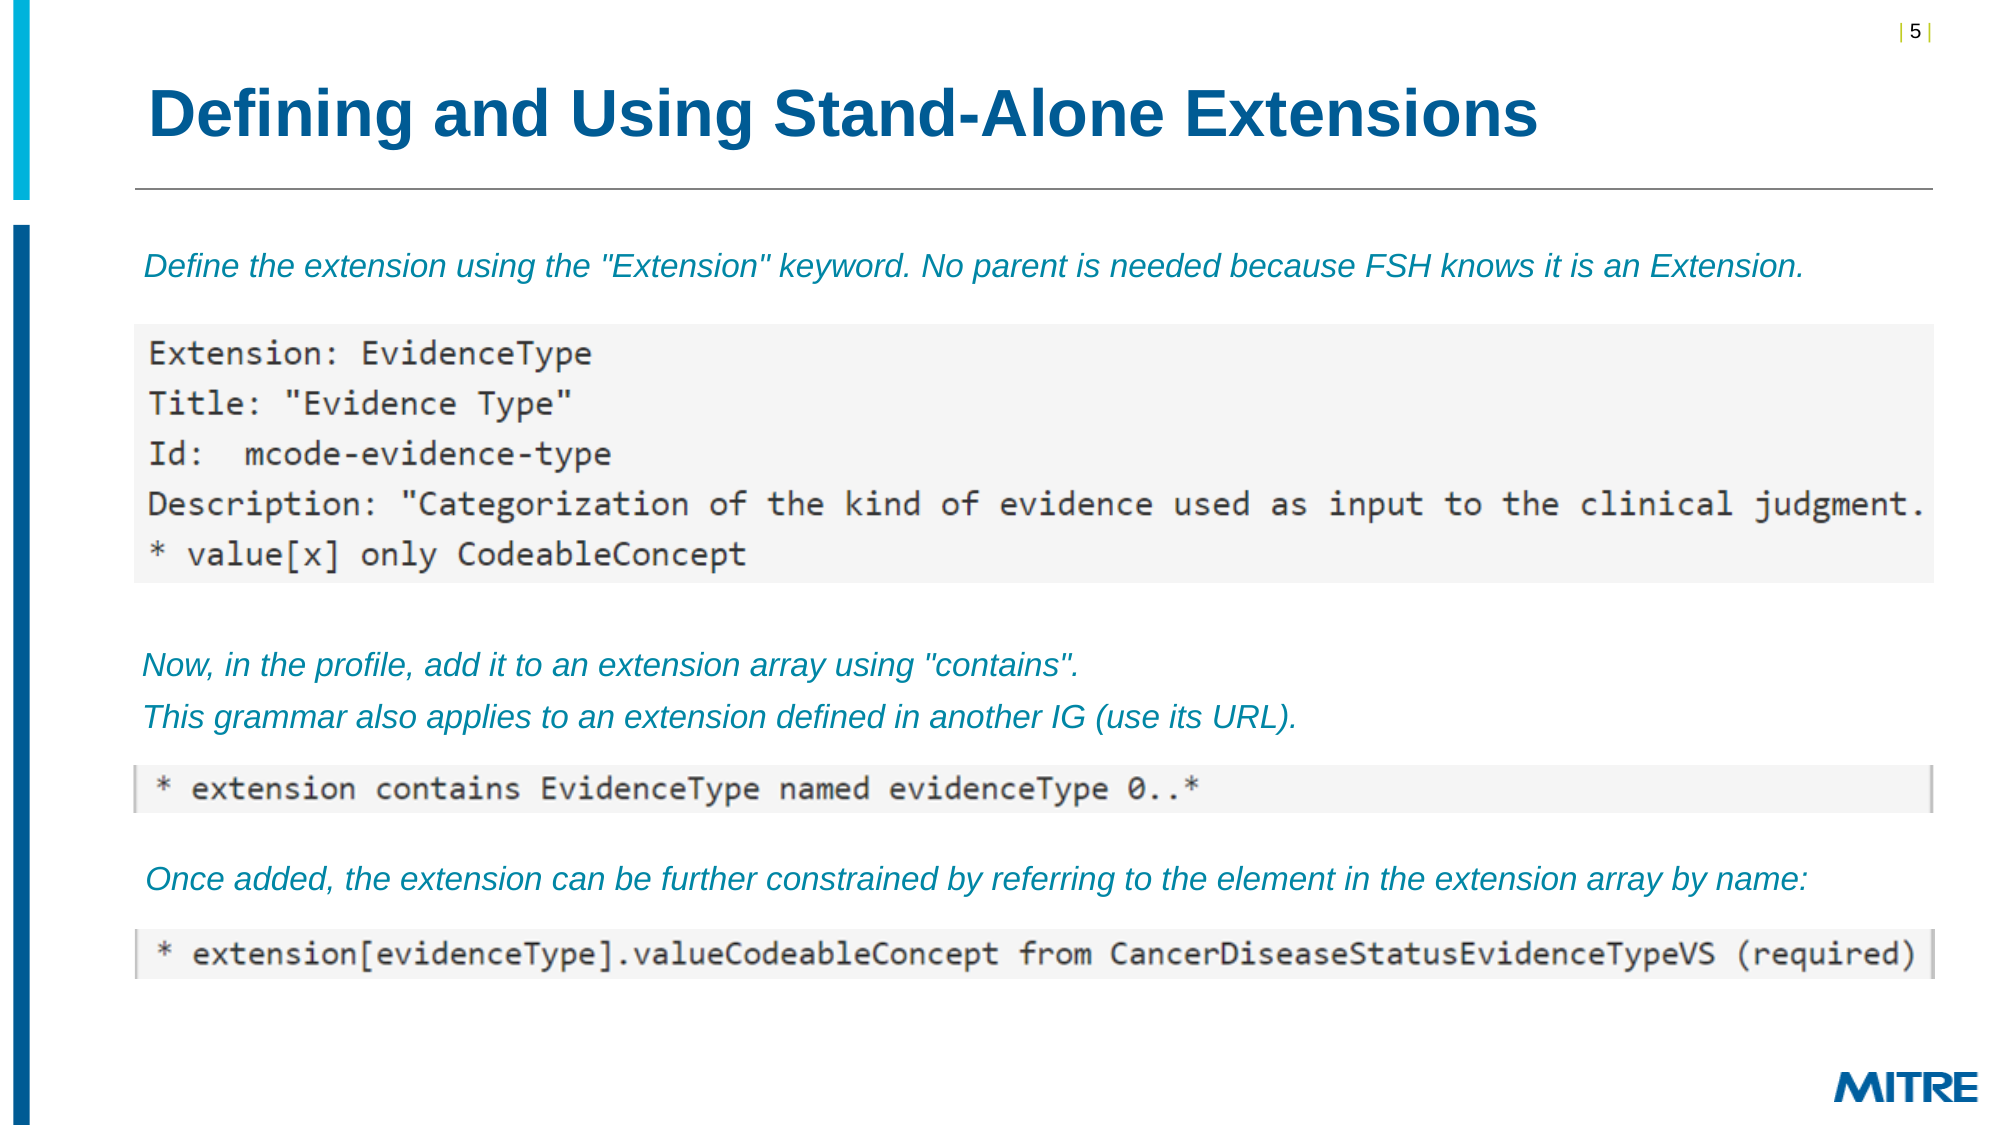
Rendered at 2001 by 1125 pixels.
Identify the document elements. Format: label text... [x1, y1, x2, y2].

picture [1834, 1069, 1981, 1109]
title Defining and Using Stand-Alone Extensions [133, 45, 1934, 188]
text_box Now, in the profile, add it to an extension array using "contains". This grammar also applies to an extension defined in another IG (use its URL). [127, 635, 1316, 743]
picture [134, 324, 1934, 583]
text_box Once added, the extension can be further constrained by referring to the element in the extension array by name: [130, 849, 1827, 905]
picture [133, 764, 1934, 813]
text_box Define the extension using the "Extension" keyword. No parent is needed because FSH knows it is an Extension. [128, 237, 1823, 292]
picture [134, 929, 1936, 979]
